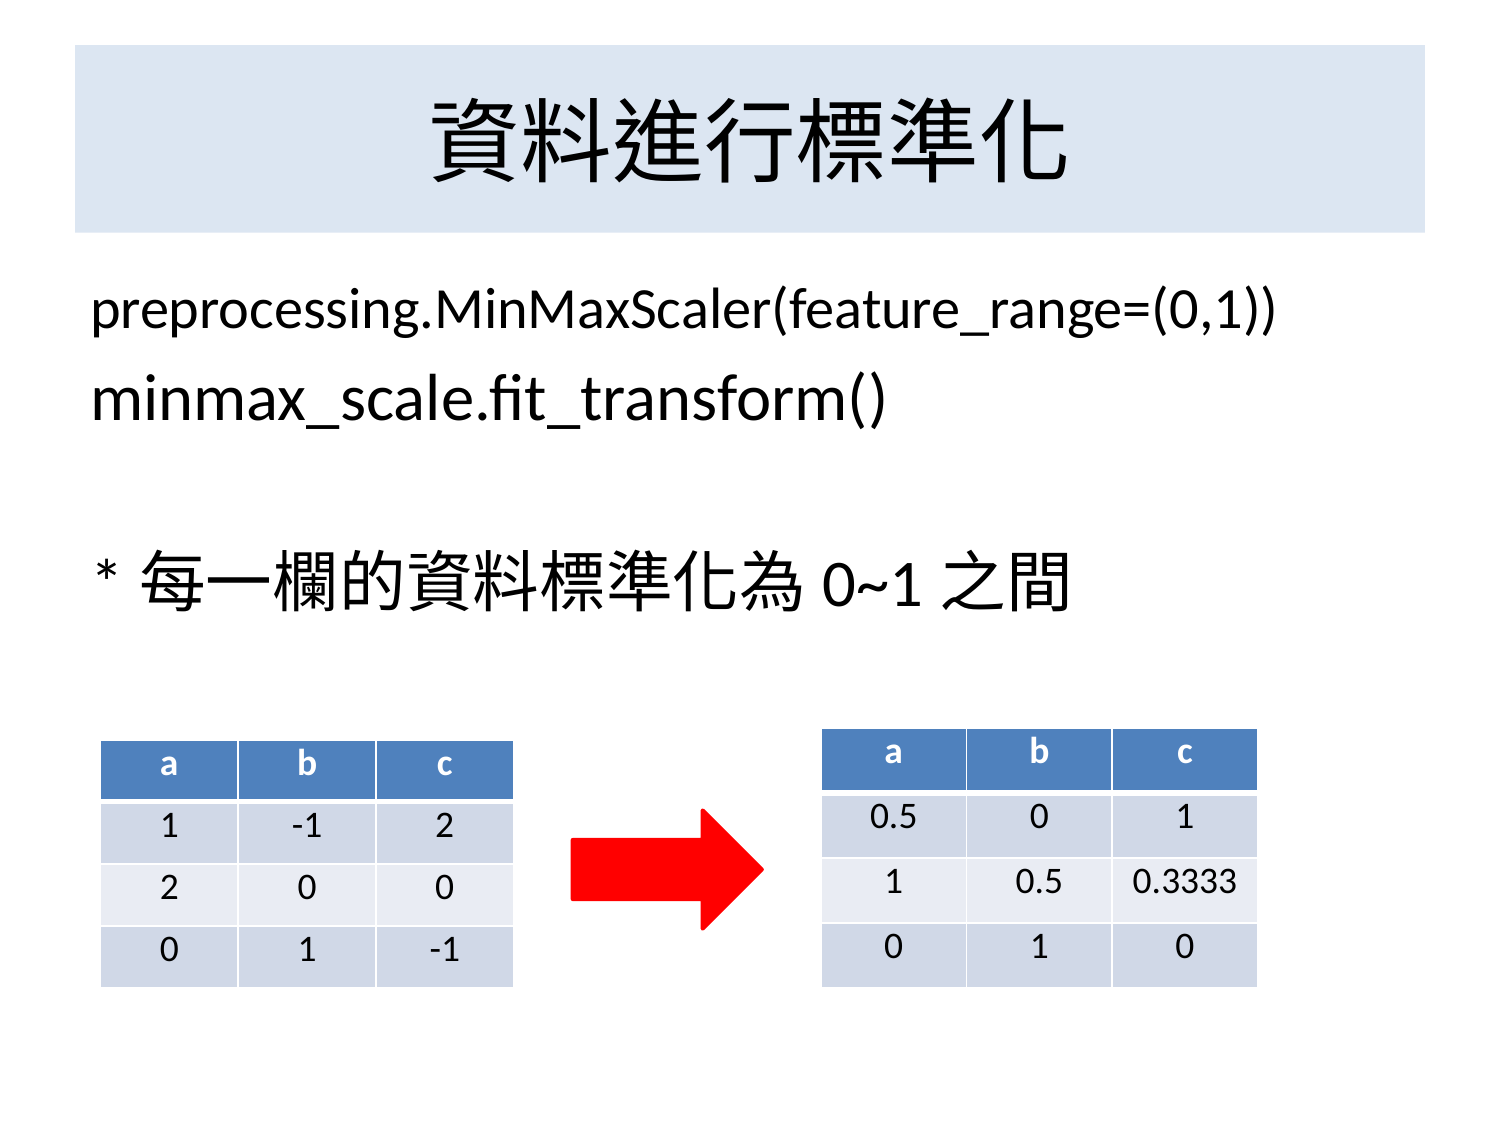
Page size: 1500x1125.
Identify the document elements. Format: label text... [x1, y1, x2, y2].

table_header a [101, 741, 237, 799]
table_cell 2 [101, 865, 237, 925]
table_cell 1 [822, 859, 966, 922]
table_cell -1 [377, 927, 513, 987]
table_cell 1 [967, 924, 1111, 987]
table_header c [1113, 729, 1257, 790]
table_cell 0.5 [967, 859, 1111, 922]
table_header a [822, 729, 966, 790]
table_cell 0 [239, 865, 375, 925]
list preprocessing.MinMaxScaler(feature_range=(0,1)) minmax_scale.fit_transform() *每一欄的資料標準化為0~1之間 [75, 262, 1425, 1005]
table_cell 0.3333 [1113, 859, 1257, 922]
table_cell 1 [239, 927, 375, 987]
table_cell 1 [101, 804, 237, 863]
table_header c [377, 741, 513, 799]
table_cell 0 [822, 924, 966, 987]
table_cell 0.5 [822, 796, 966, 857]
table_cell -1 [239, 804, 375, 863]
table_cell 0 [1113, 924, 1257, 987]
table_cell 1 [1113, 796, 1257, 857]
table_cell 0 [101, 927, 237, 987]
table_cell 2 [377, 804, 513, 863]
title 資料進行標準化 [75, 45, 1425, 233]
table_cell 0 [967, 796, 1111, 857]
table_header b [239, 741, 375, 799]
text_box [570, 808, 764, 931]
table_header b [967, 729, 1111, 790]
table_cell 0 [377, 865, 513, 925]
